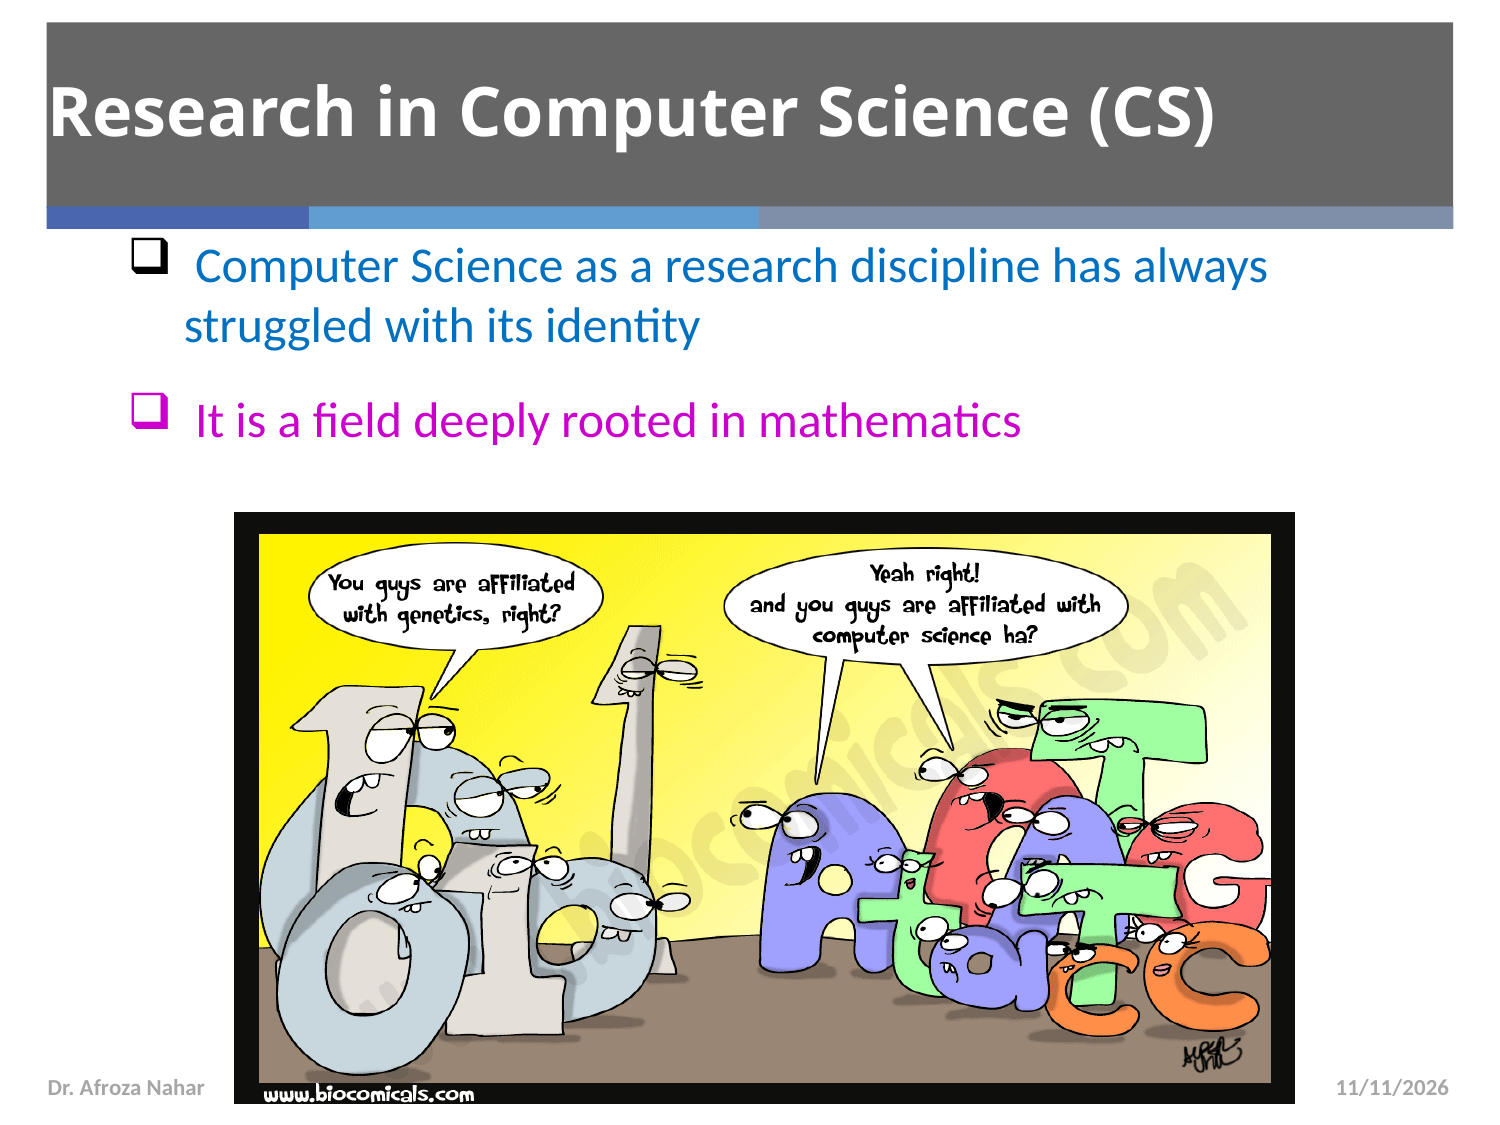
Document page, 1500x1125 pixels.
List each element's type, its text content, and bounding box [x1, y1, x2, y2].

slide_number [1297, 1055, 1465, 1116]
footer Dr. Afroza Nahar [32, 1055, 217, 1116]
text_box Research in Computer Science (CS) [32, 33, 1425, 184]
picture [233, 511, 1295, 1104]
text_box Computer Science as a research discipline has always struggled with its identity It is a field deeply rooted in mathematics [112, 224, 1400, 413]
